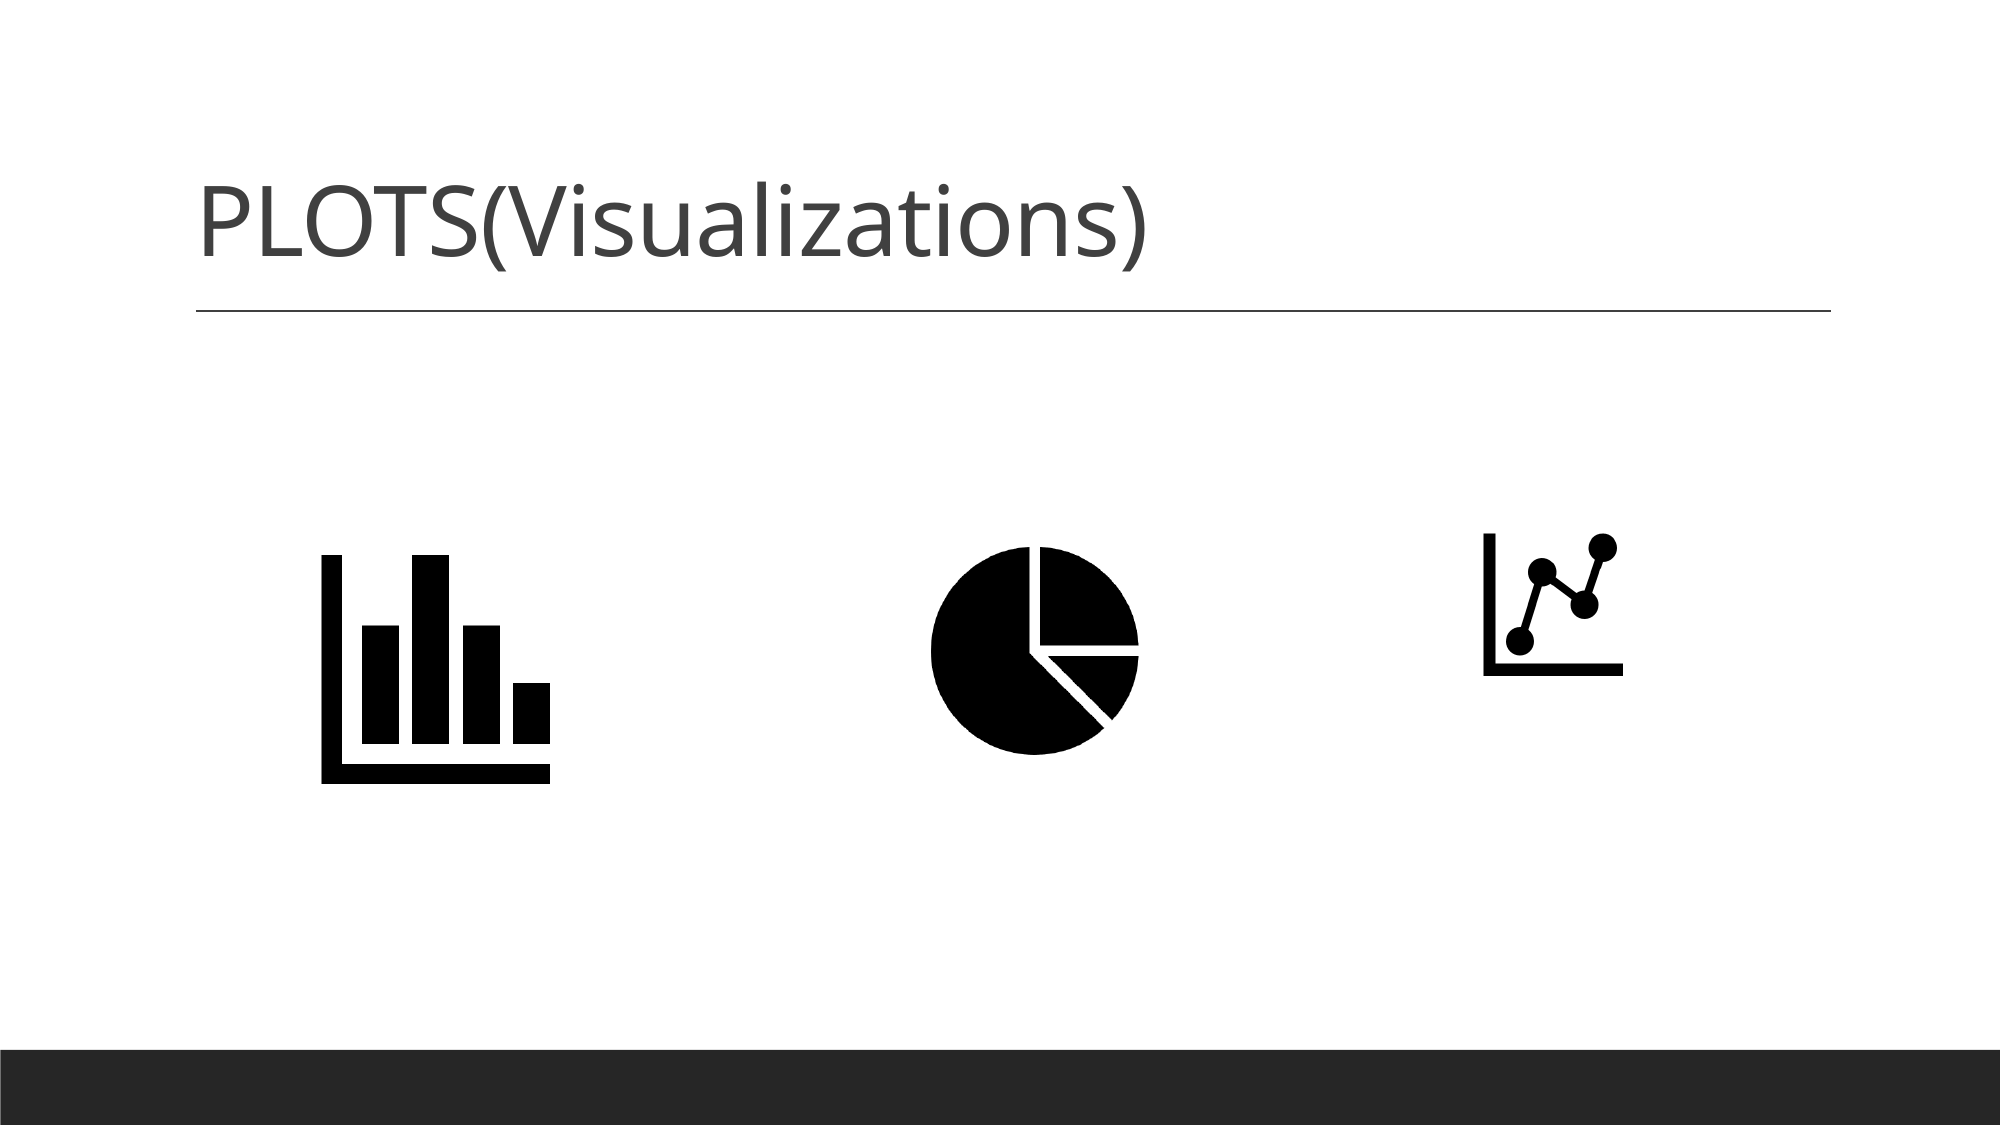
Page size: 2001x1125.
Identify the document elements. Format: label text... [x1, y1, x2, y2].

picture [902, 519, 1167, 783]
picture [1454, 507, 1649, 702]
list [274, 507, 598, 831]
title PLOTS(Visualizations) [180, 47, 1830, 285]
